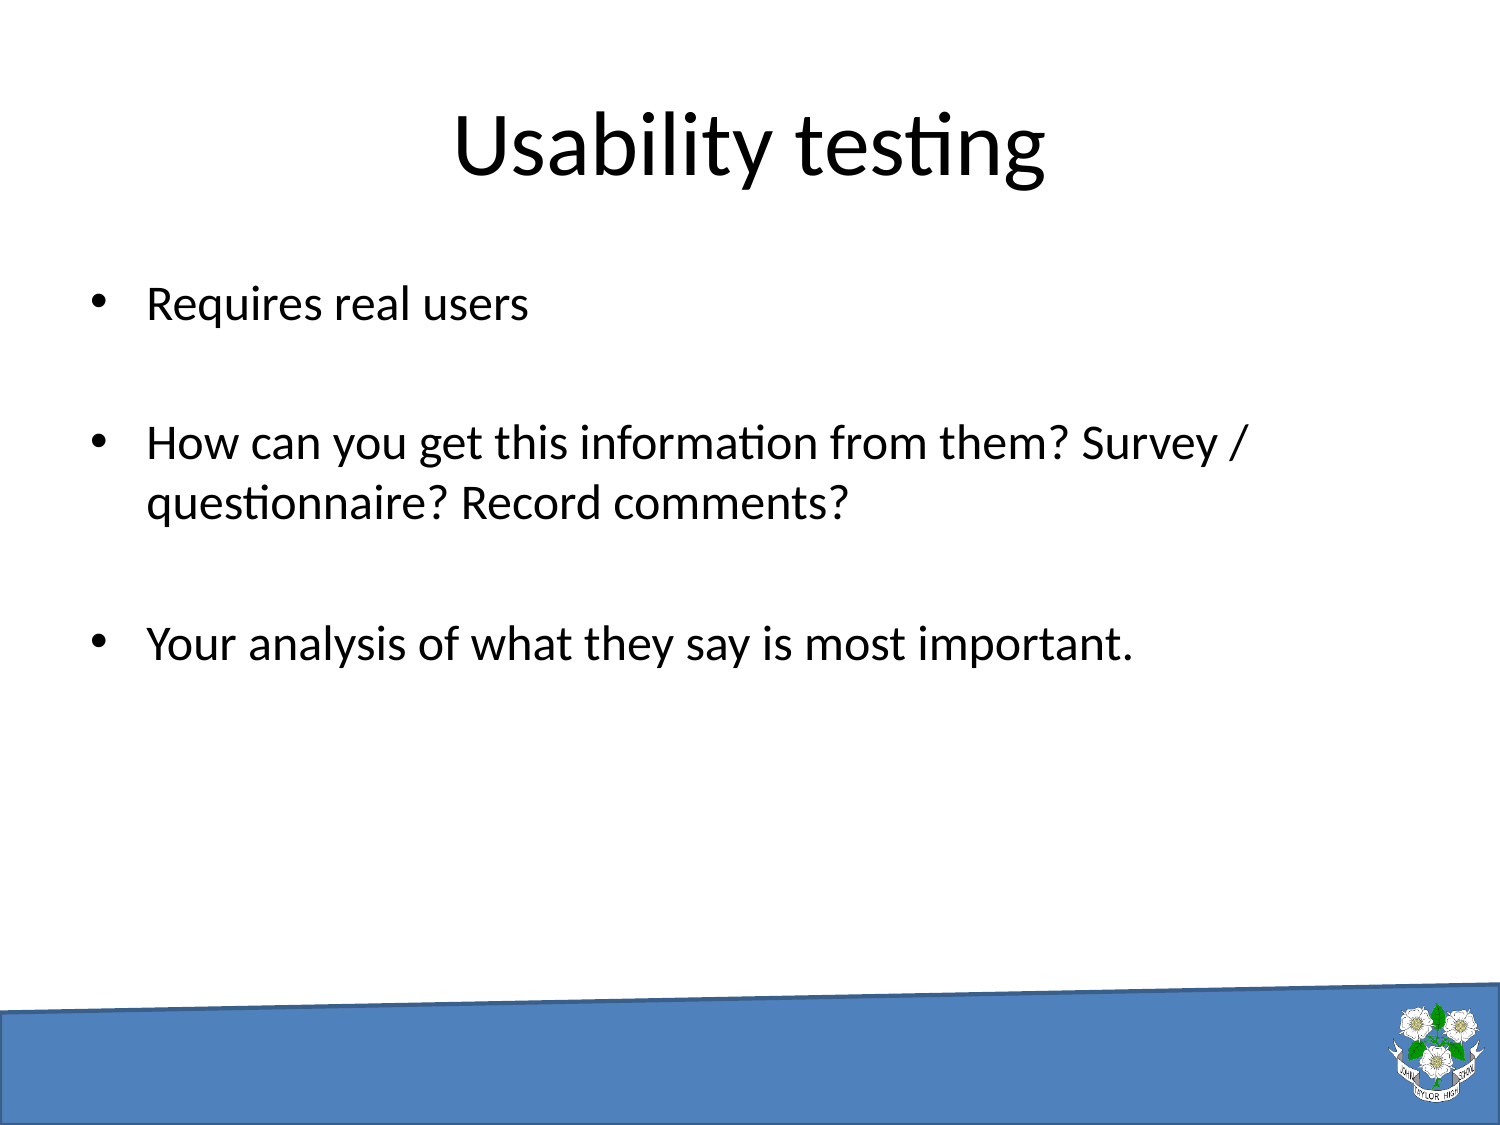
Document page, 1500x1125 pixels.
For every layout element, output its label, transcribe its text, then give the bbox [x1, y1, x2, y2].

picture [1387, 1001, 1486, 1109]
title Usability testing [75, 45, 1425, 233]
list Requires real users How can you get this information from them? Survey / questionnaire? Record comments? Your analysis of what they say is most important. [75, 262, 1353, 1005]
